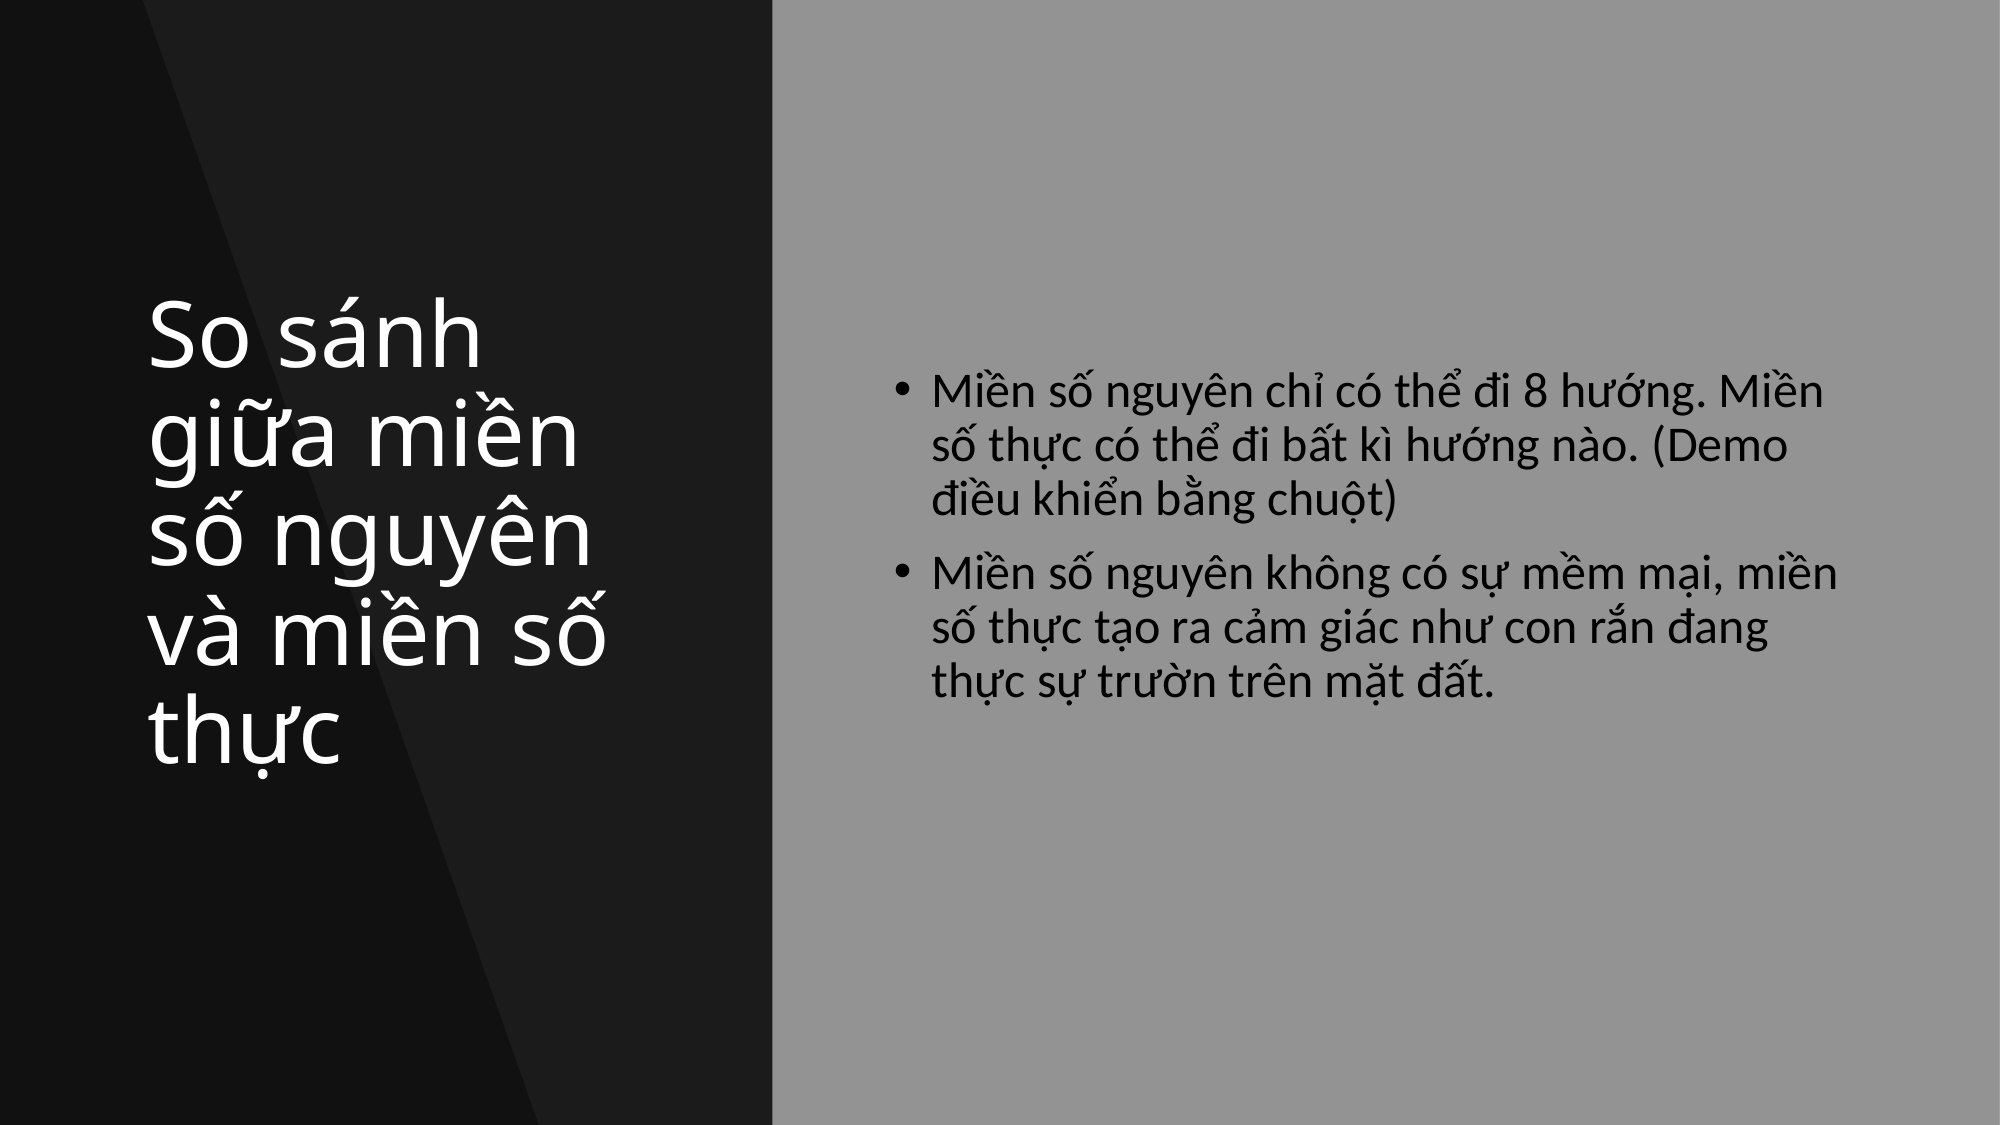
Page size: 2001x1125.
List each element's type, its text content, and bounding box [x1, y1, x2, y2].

text_box [0, 0, 540, 1125]
text_box [773, 0, 2000, 1125]
text_box [145, 0, 773, 1125]
list Miền số nguyên chỉ có thể đi 8 hướng. Miền số thực có thể đi bất kì hướng nào. (Demo điều khiển bằng chuột) Miền số nguyên không có sự mềm mại, miền số thực tạo ra cảm giác như con rắn đang thực sự trườn trên mặt đất. [878, 104, 1868, 968]
title So sánh giữa miền số nguyên và miền số thực [131, 104, 671, 968]
